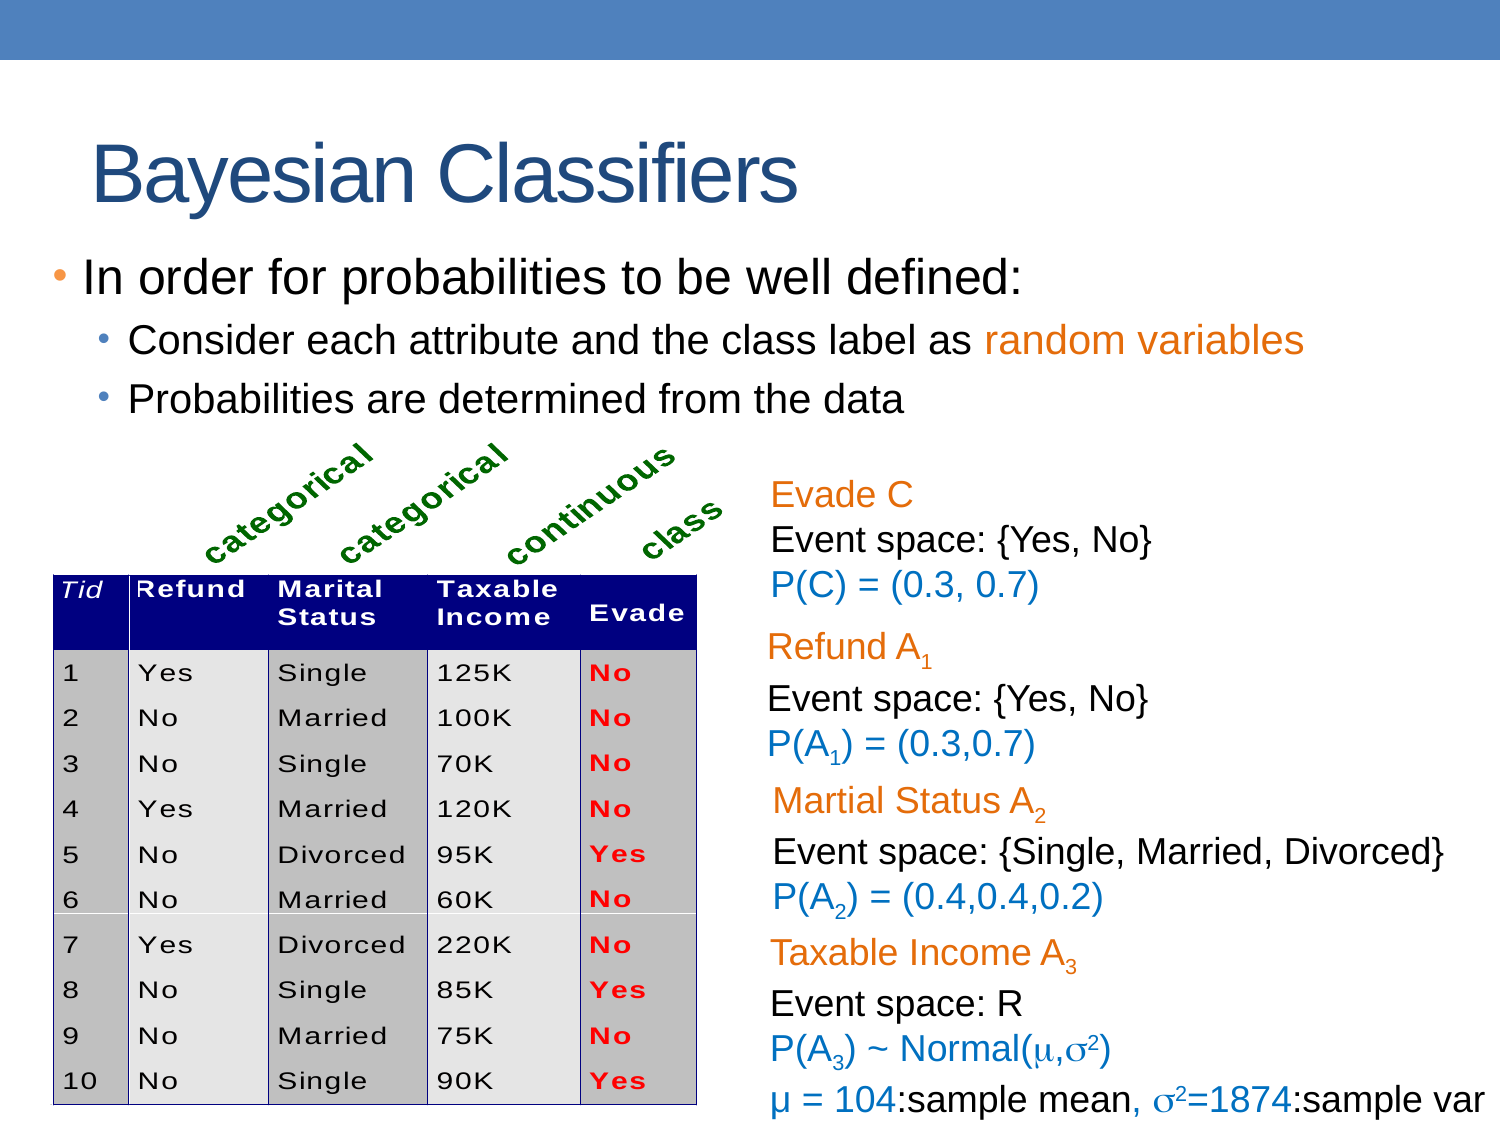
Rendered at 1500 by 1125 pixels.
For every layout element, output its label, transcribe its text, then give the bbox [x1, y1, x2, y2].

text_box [37, 423, 758, 1125]
text_box Refund A1 Event space: {Yes, No} P(A1) = (0.3,0.7) [766, 615, 1164, 768]
text_box Martial Status A2 Event space: {Single, Married, Divorced} P(A2) = (0.4,0.4,0.2) [766, 768, 1460, 920]
text_box Taxable Income A3 Event space: R P(A3) ~ Normal(,2) μ = 104:sample mean, 2=1874:sample var [766, 920, 1500, 1125]
list In order for probabilities to be well defined: Consider each attribute and the class label as random variables Probabilities are determined from the data [37, 237, 1488, 920]
text_box Evade C Event space: {Yes, No} P(C) = (0.3, 0.7) [766, 463, 1168, 613]
title Bayesian Classifiers [75, 87, 1425, 237]
